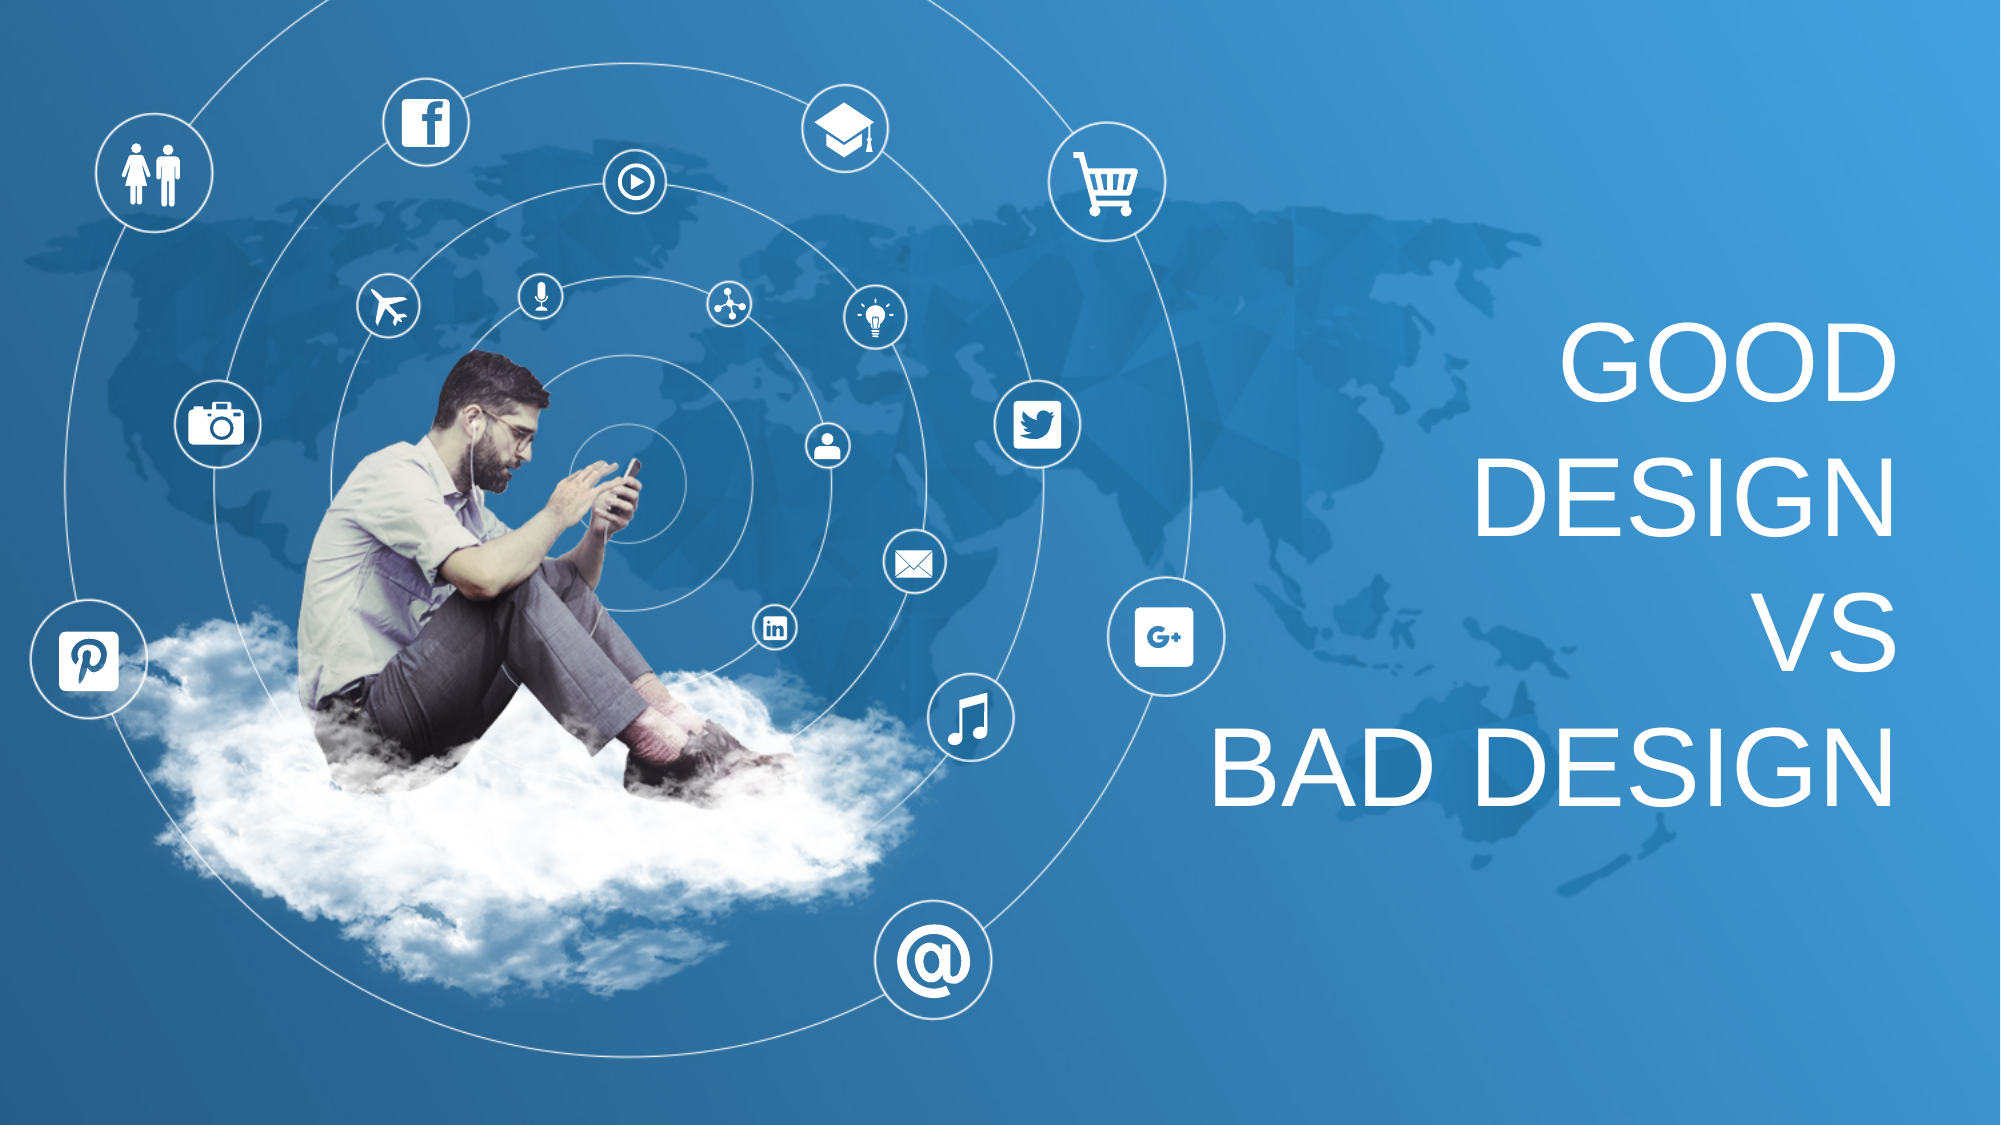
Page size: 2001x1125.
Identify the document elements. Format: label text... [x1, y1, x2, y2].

text_box [58, 630, 120, 693]
text_box [1012, 399, 1063, 450]
text_box [896, 923, 972, 1000]
text_box [120, 142, 152, 206]
text_box [855, 296, 896, 339]
text_box [946, 691, 989, 747]
text_box [400, 98, 451, 148]
text_box [155, 143, 181, 208]
text_box [1072, 150, 1139, 218]
text_box [533, 280, 550, 312]
text_box [369, 287, 411, 329]
text_box [187, 400, 245, 446]
text_box [762, 615, 789, 642]
text_box GOOD DESIGN VS BAD DESIGN [1105, 281, 1916, 837]
text_box [713, 286, 748, 321]
text_box [813, 432, 842, 461]
picture [0, 0, 2001, 1125]
text_box [812, 101, 876, 159]
text_box [892, 549, 936, 579]
text_box [616, 162, 656, 202]
text_box [1133, 606, 1195, 668]
